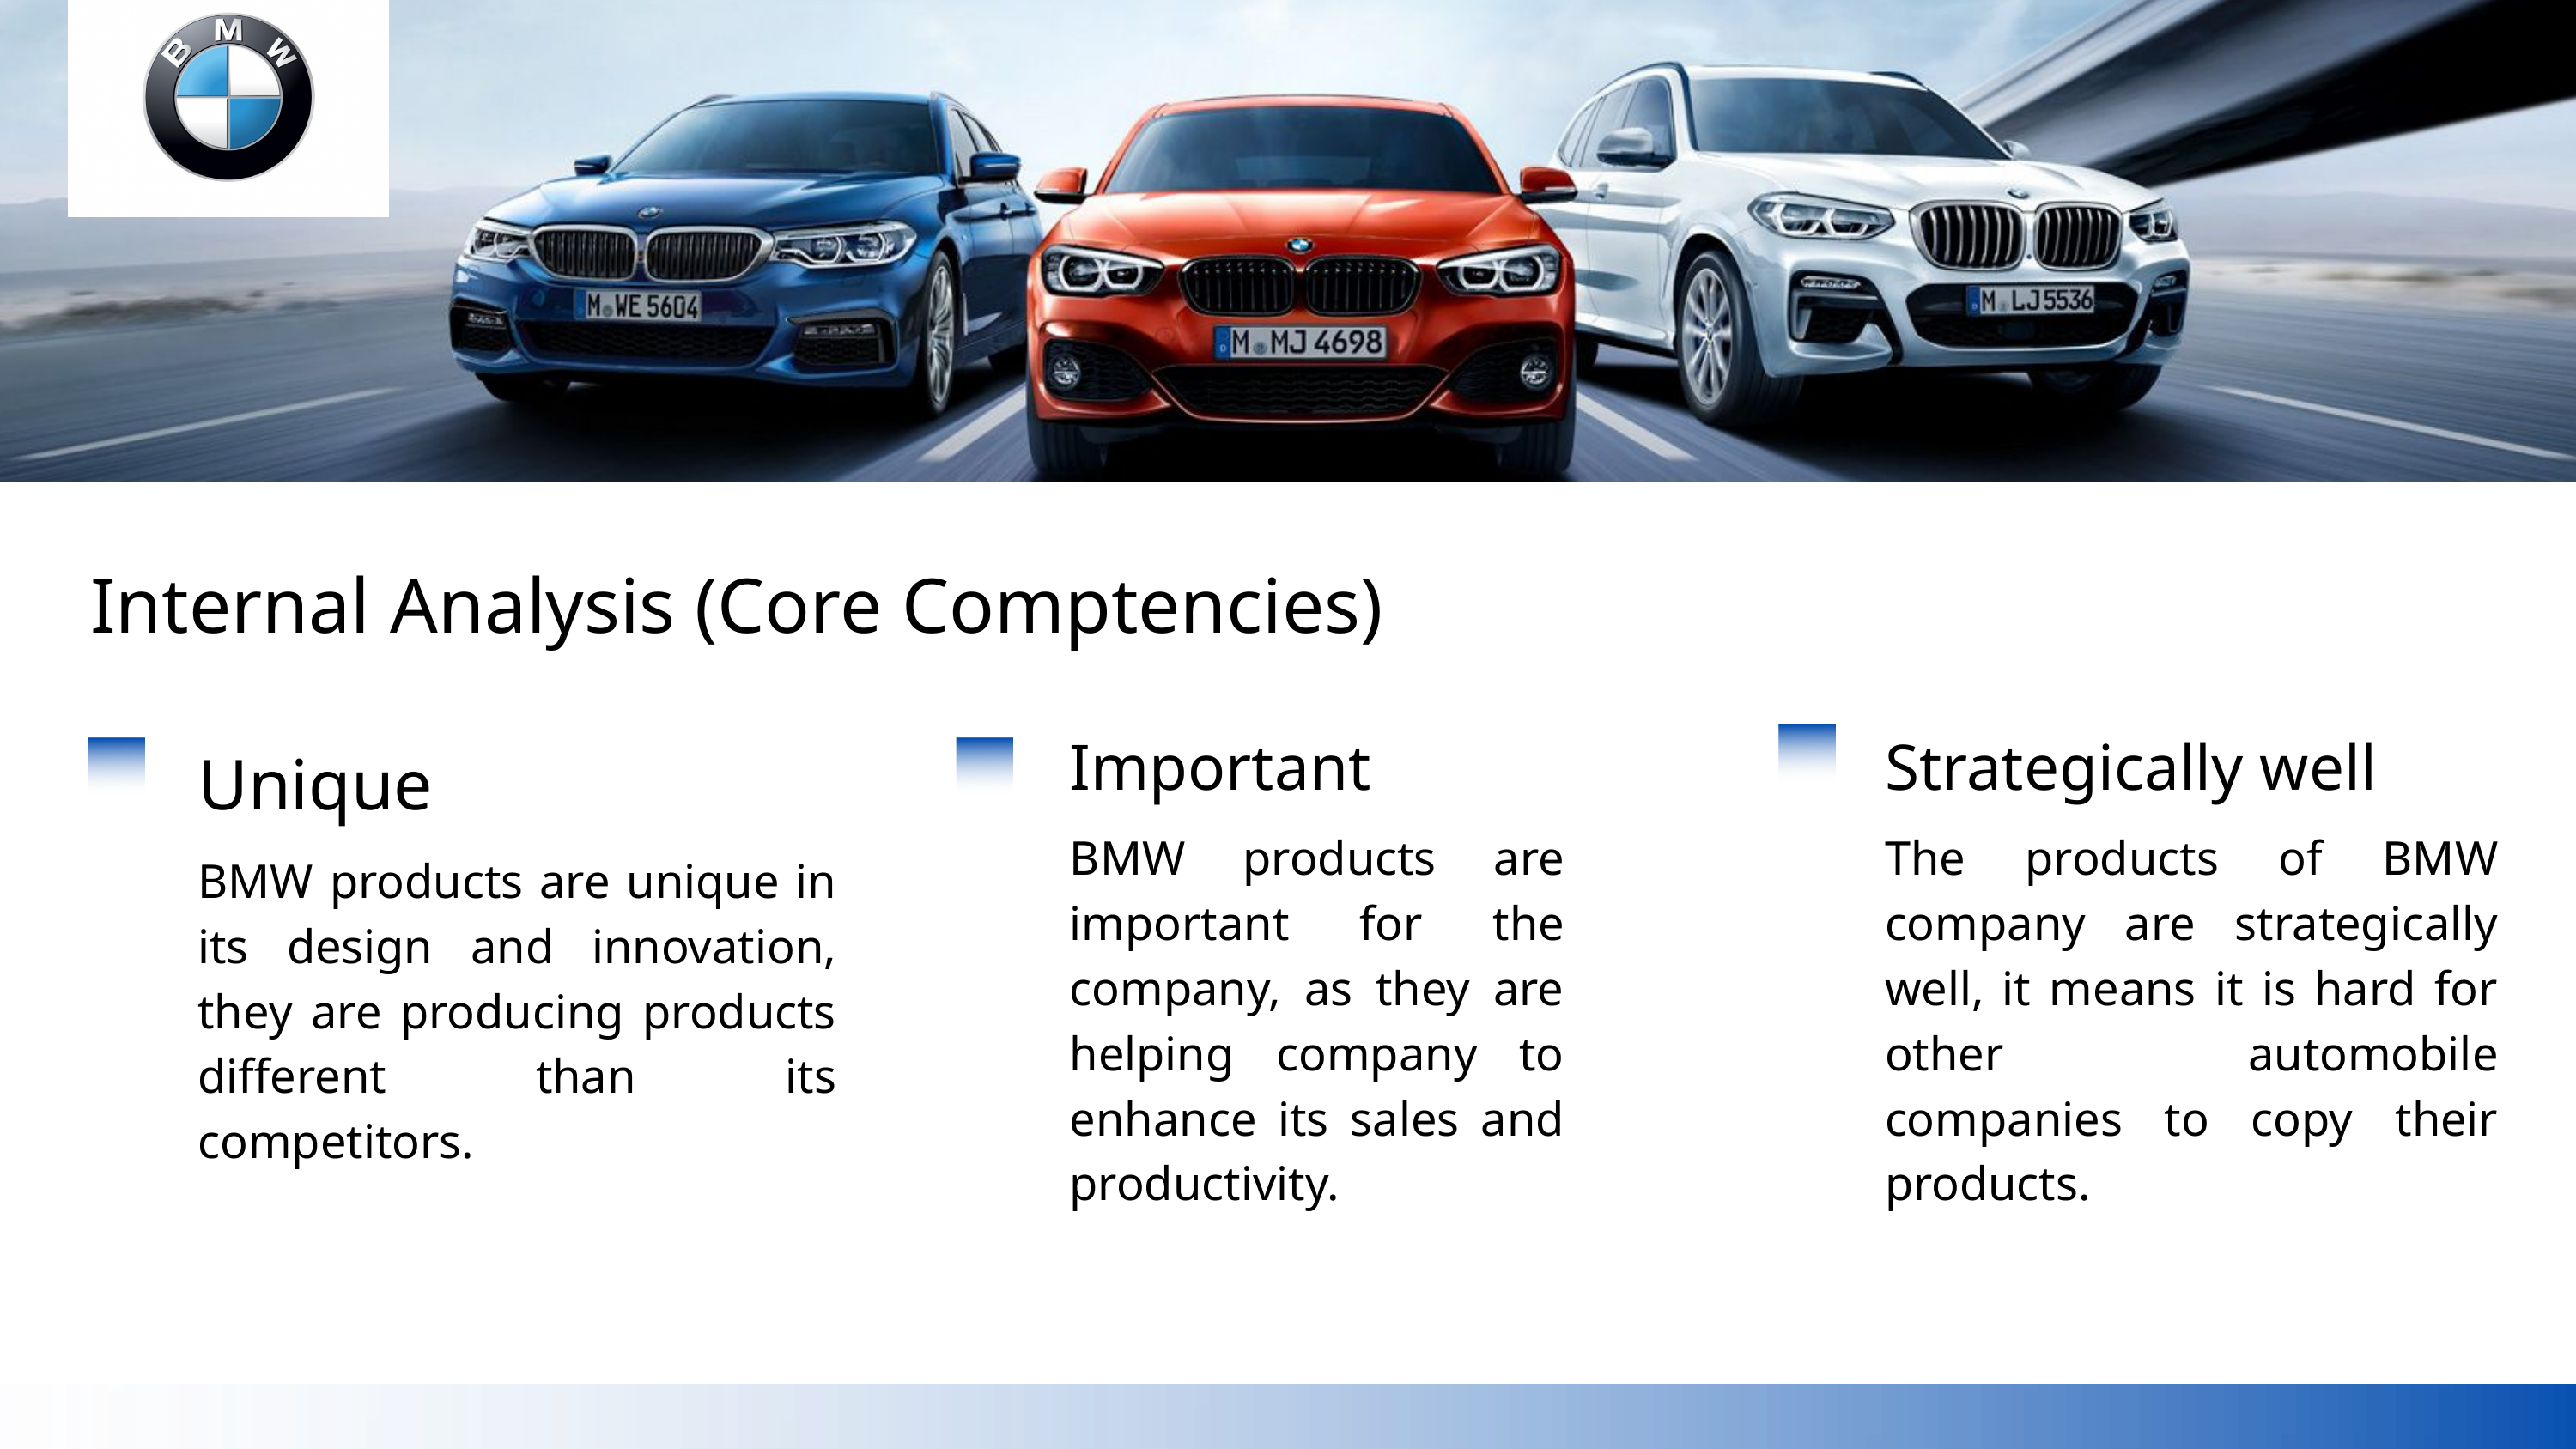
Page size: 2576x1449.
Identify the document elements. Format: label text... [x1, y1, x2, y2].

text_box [197, 733, 838, 1103]
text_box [1069, 720, 1565, 1205]
picture [87, 737, 145, 796]
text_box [1884, 720, 2500, 1141]
picture [956, 737, 1014, 796]
picture [0, 1384, 2576, 1449]
picture [0, 0, 2576, 482]
text_box Internal Analysis (Core Comptencies) [0, 543, 1679, 649]
picture [1777, 724, 1836, 782]
